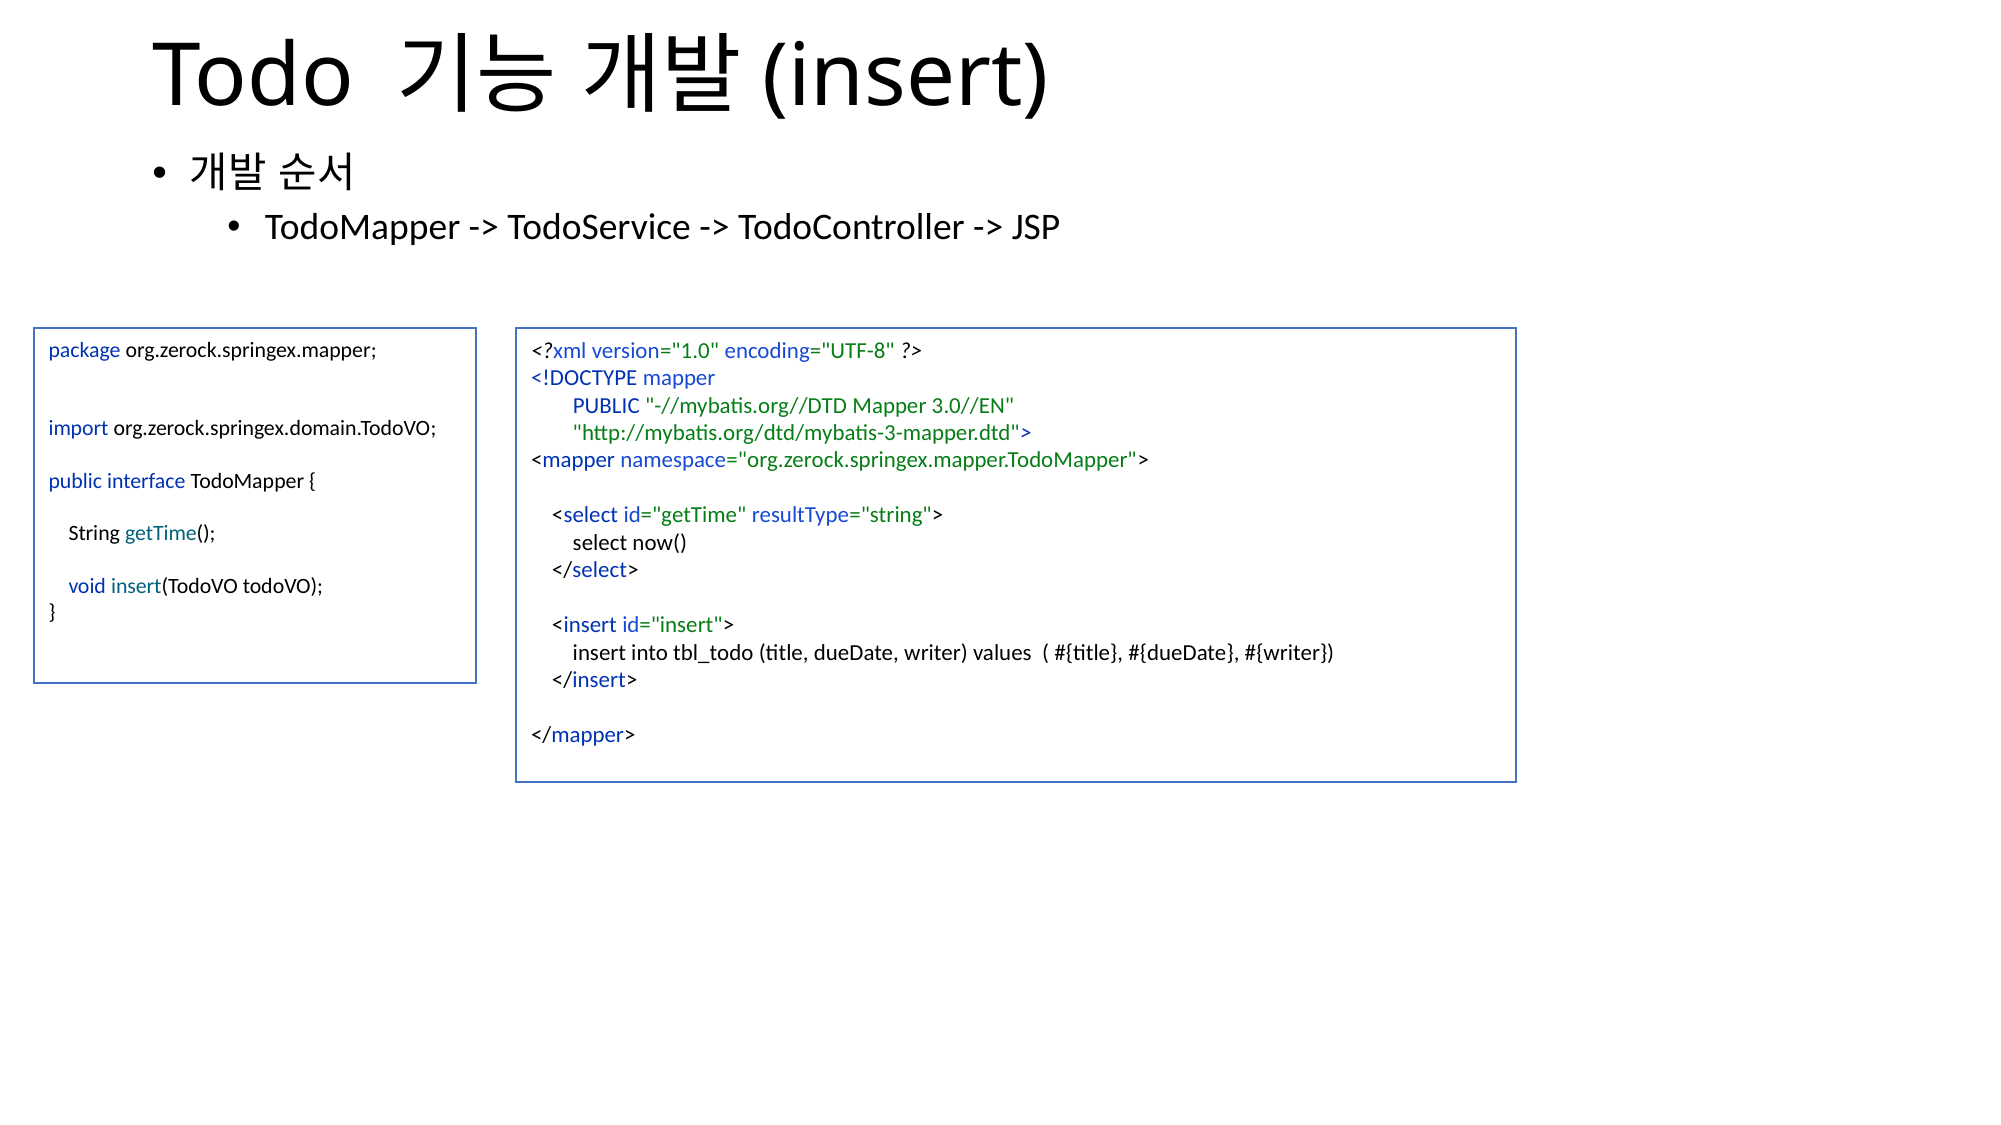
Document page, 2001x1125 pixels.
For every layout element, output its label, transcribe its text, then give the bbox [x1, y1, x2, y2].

text_box <?xml version="1.0" encoding="UTF-8" ?> <!DOCTYPE mapper PUBLIC "-//mybatis.org//DTD Mapper 3.0//EN" "http://mybatis.org/dtd/mybatis-3-mapper.dtd"> <mapper namespace="org.zerock.springex.mapper.TodoMapper"> <select id="getTime" resultType="string"> select now() </select> <insert id="insert"> insert into tbl_todo (title, dueDate, writer) values ( #{title}, #{dueDate}, #{writer}) </insert> </mapper> [515, 327, 1517, 783]
text_box package org.zerock.springex.mapper; import org.zerock.springex.domain.TodoVO; public interface TodoMapper { String getTime(); void insert(TodoVO todoVO); } [33, 327, 477, 684]
list 개발 순서 TodoMapper -> TodoService -> TodoController -> JSP [137, 144, 1863, 1014]
title Todo 기능 개발(insert) [137, 22, 1863, 132]
